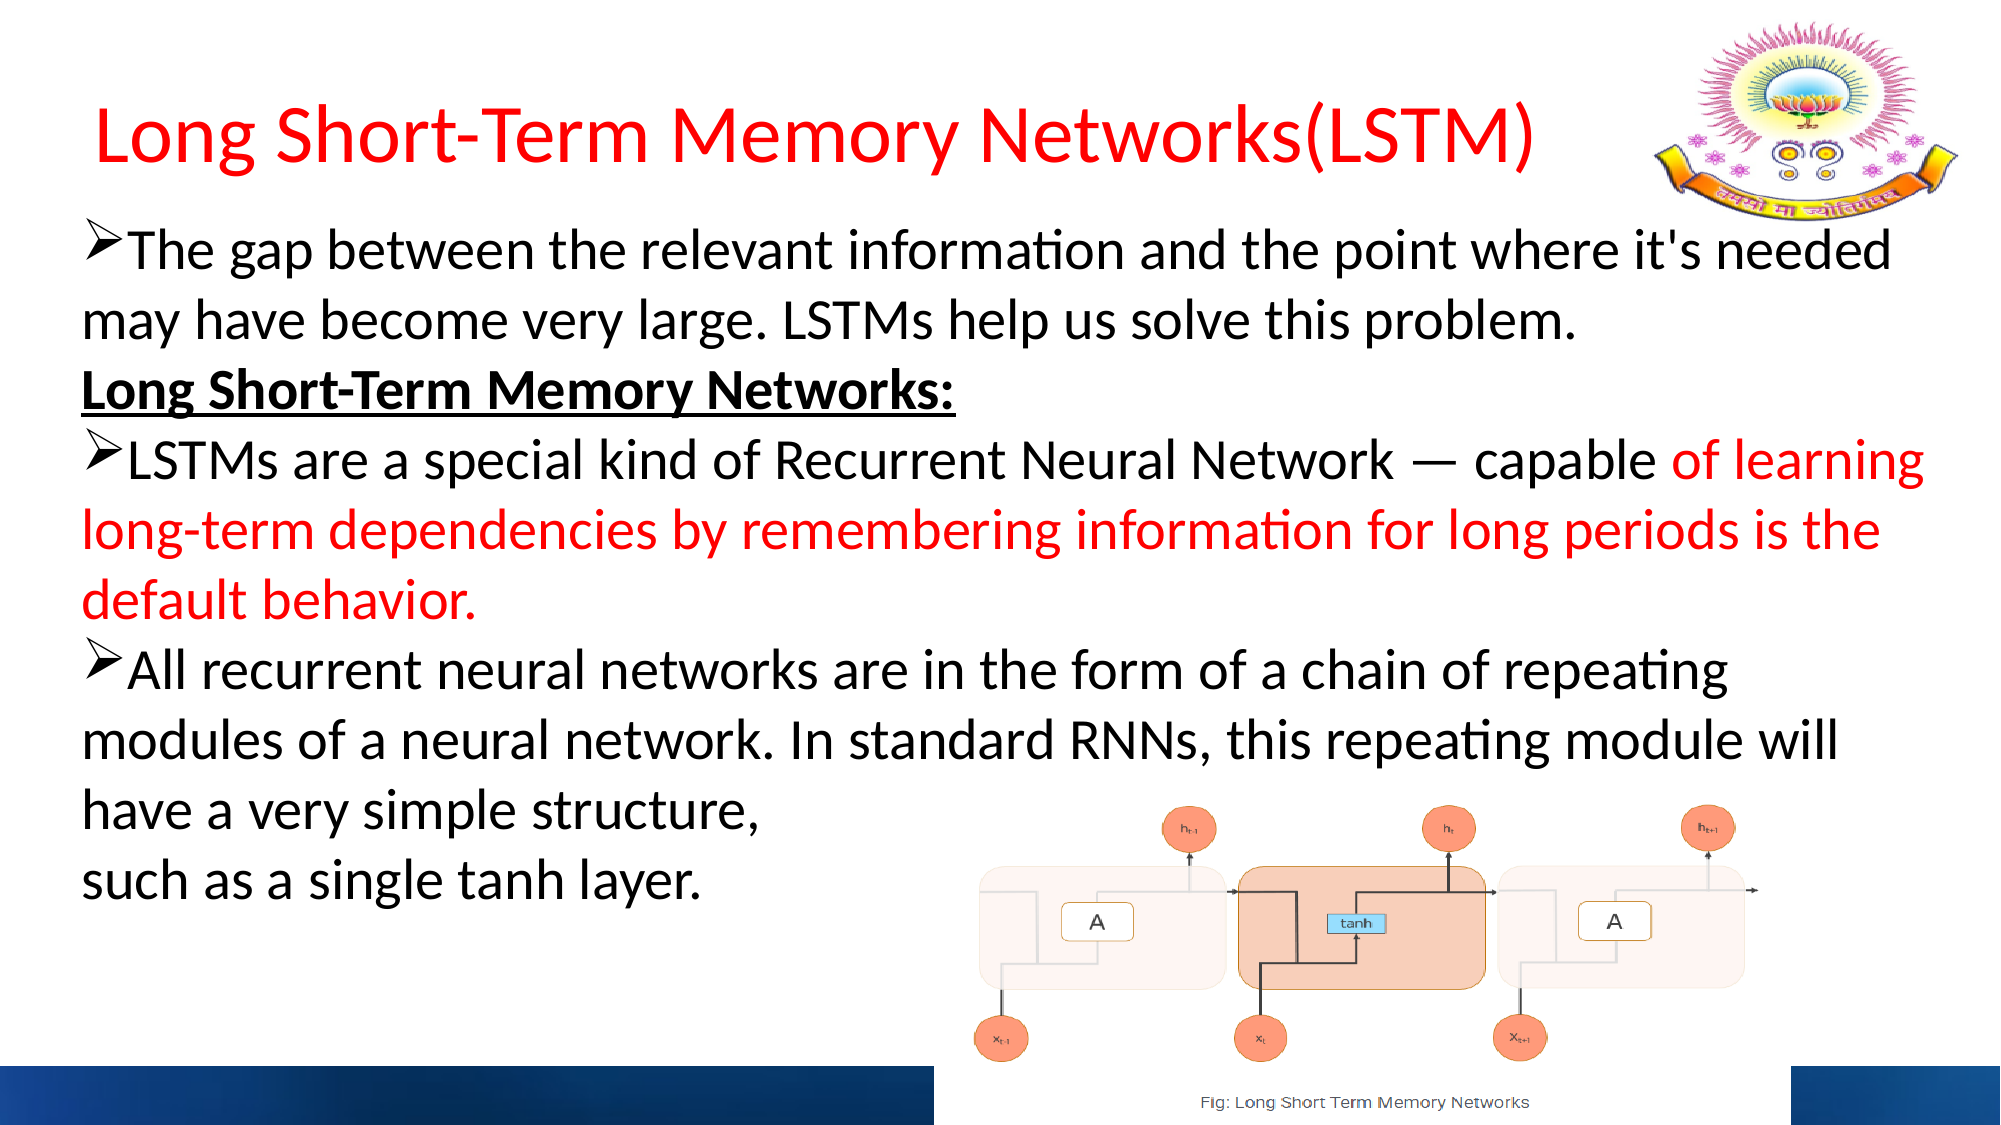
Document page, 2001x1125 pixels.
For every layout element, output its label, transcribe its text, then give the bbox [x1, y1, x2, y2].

text_box The gap between the relevant information and the point where it's needed may have become very large. LSTMs help us solve this problem. Long Short-Term Memory Networks: LSTMs are a special kind of Recurrent Neural Network — capable of learning long-term dependencies by remembering information for long periods is the default behavior. All recurrent neural networks are in the form of a chain of repeating modules of a neural network. In standard RNNs, this repeating module will have a very simple structure, such as a single tanh layer. [63, 202, 1962, 1060]
picture [0, 781, 2000, 1125]
picture [1644, 19, 1976, 226]
text_box Long Short-Term Memory Networks(LSTM) [0, 70, 1634, 189]
